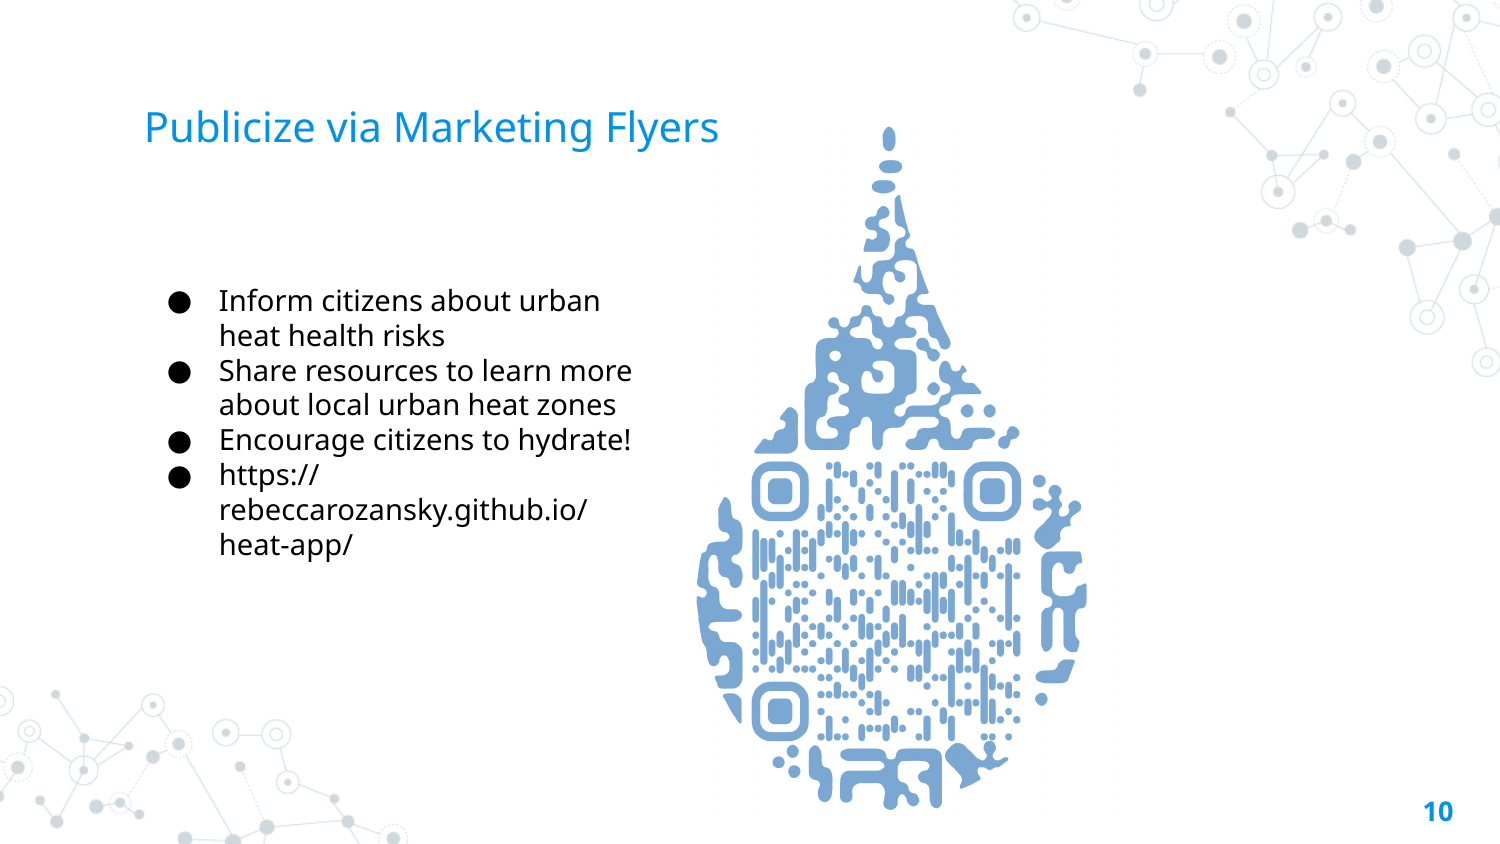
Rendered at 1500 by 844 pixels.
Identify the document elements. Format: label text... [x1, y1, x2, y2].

picture [0, 0, 1500, 844]
slide_number ‹#› [1378, 779, 1469, 844]
text_box Inform citizens about urban heat health risks Share resources to learn more about local urban heat zones Encourage citizens to hydrate! https://rebeccarozansky.github.io/heat-app/ [128, 266, 640, 577]
title Publicize via Marketing Flyers [128, 50, 1190, 166]
